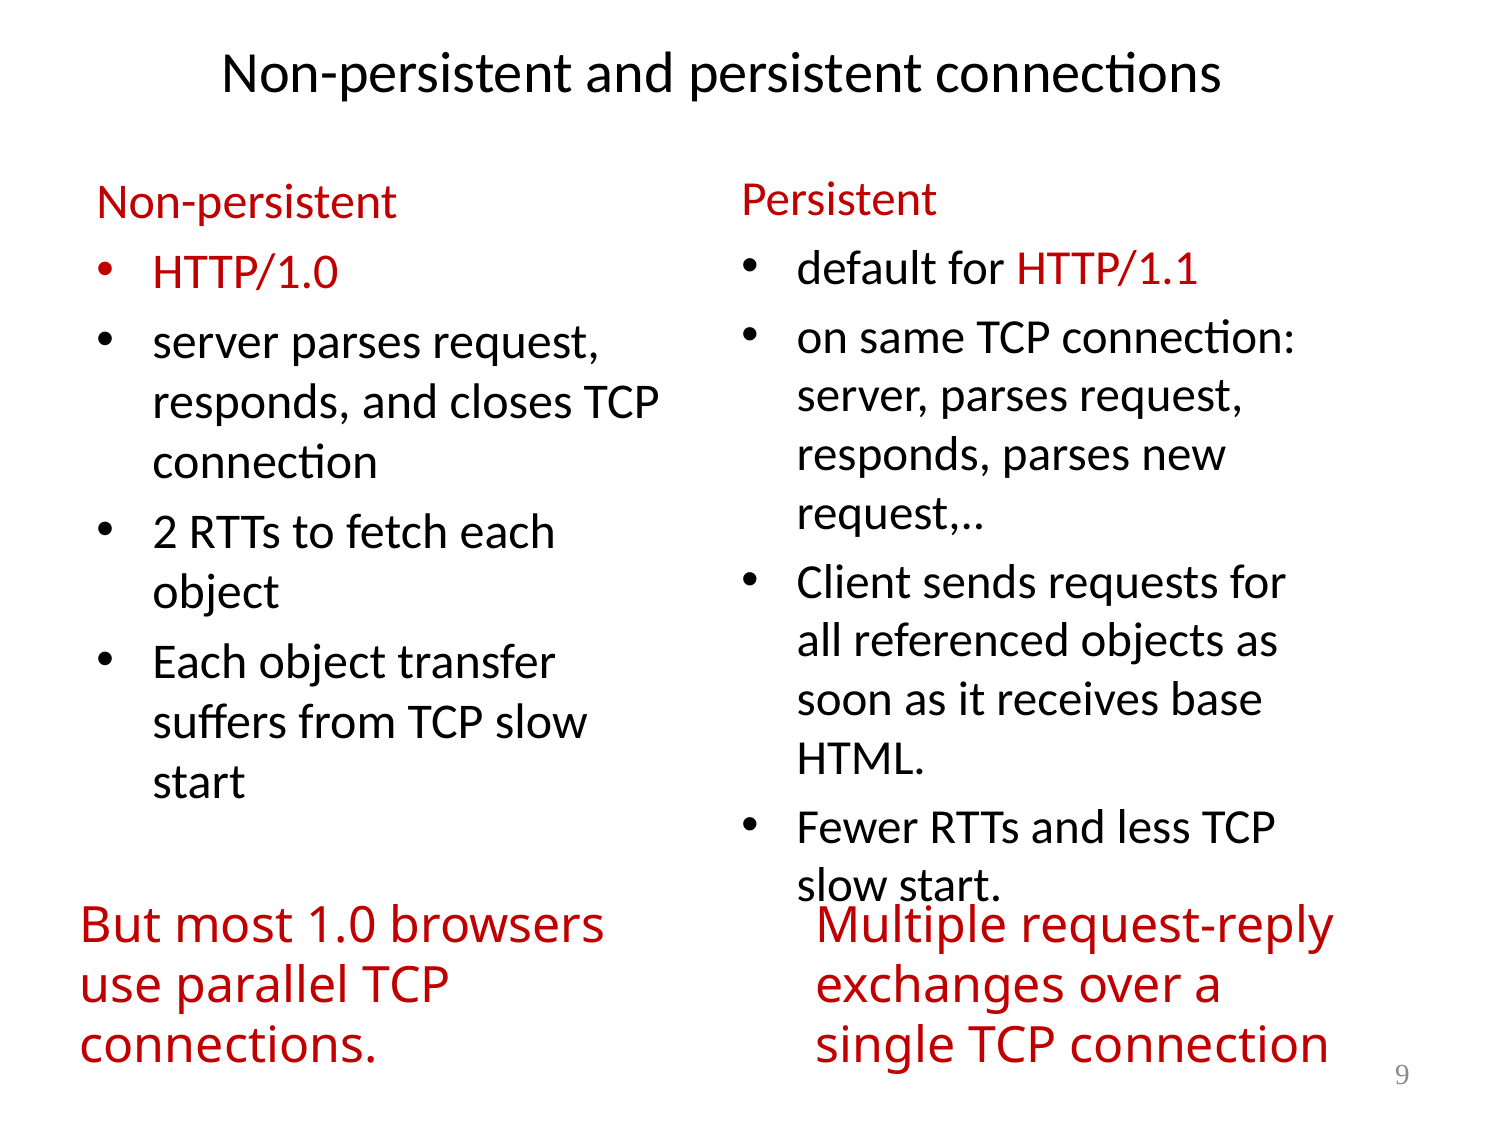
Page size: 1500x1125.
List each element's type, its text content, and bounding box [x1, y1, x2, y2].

slide_number 9 [1074, 1042, 1425, 1103]
title Non-persistent and persistent connections [84, 0, 1360, 138]
list Non-persistent HTTP/1.0 server parses request, responds, and closes TCP connection 2 RTTs to fetch each object Each object transfer suffers from TCP slow start [81, 160, 707, 924]
text_box But most 1.0 browsers use parallel TCP connections. [65, 885, 638, 1081]
list Persistent default for HTTP/1.1 on same TCP connection: server, parses request, responds, parses new request,.. Client sends requests for all referenced objects as soon as it receives base HTML. Fewer RTTs and less TCP slow start. [726, 159, 1352, 922]
text_box Multiple request-reply exchanges over a single TCP connection [800, 885, 1374, 1081]
